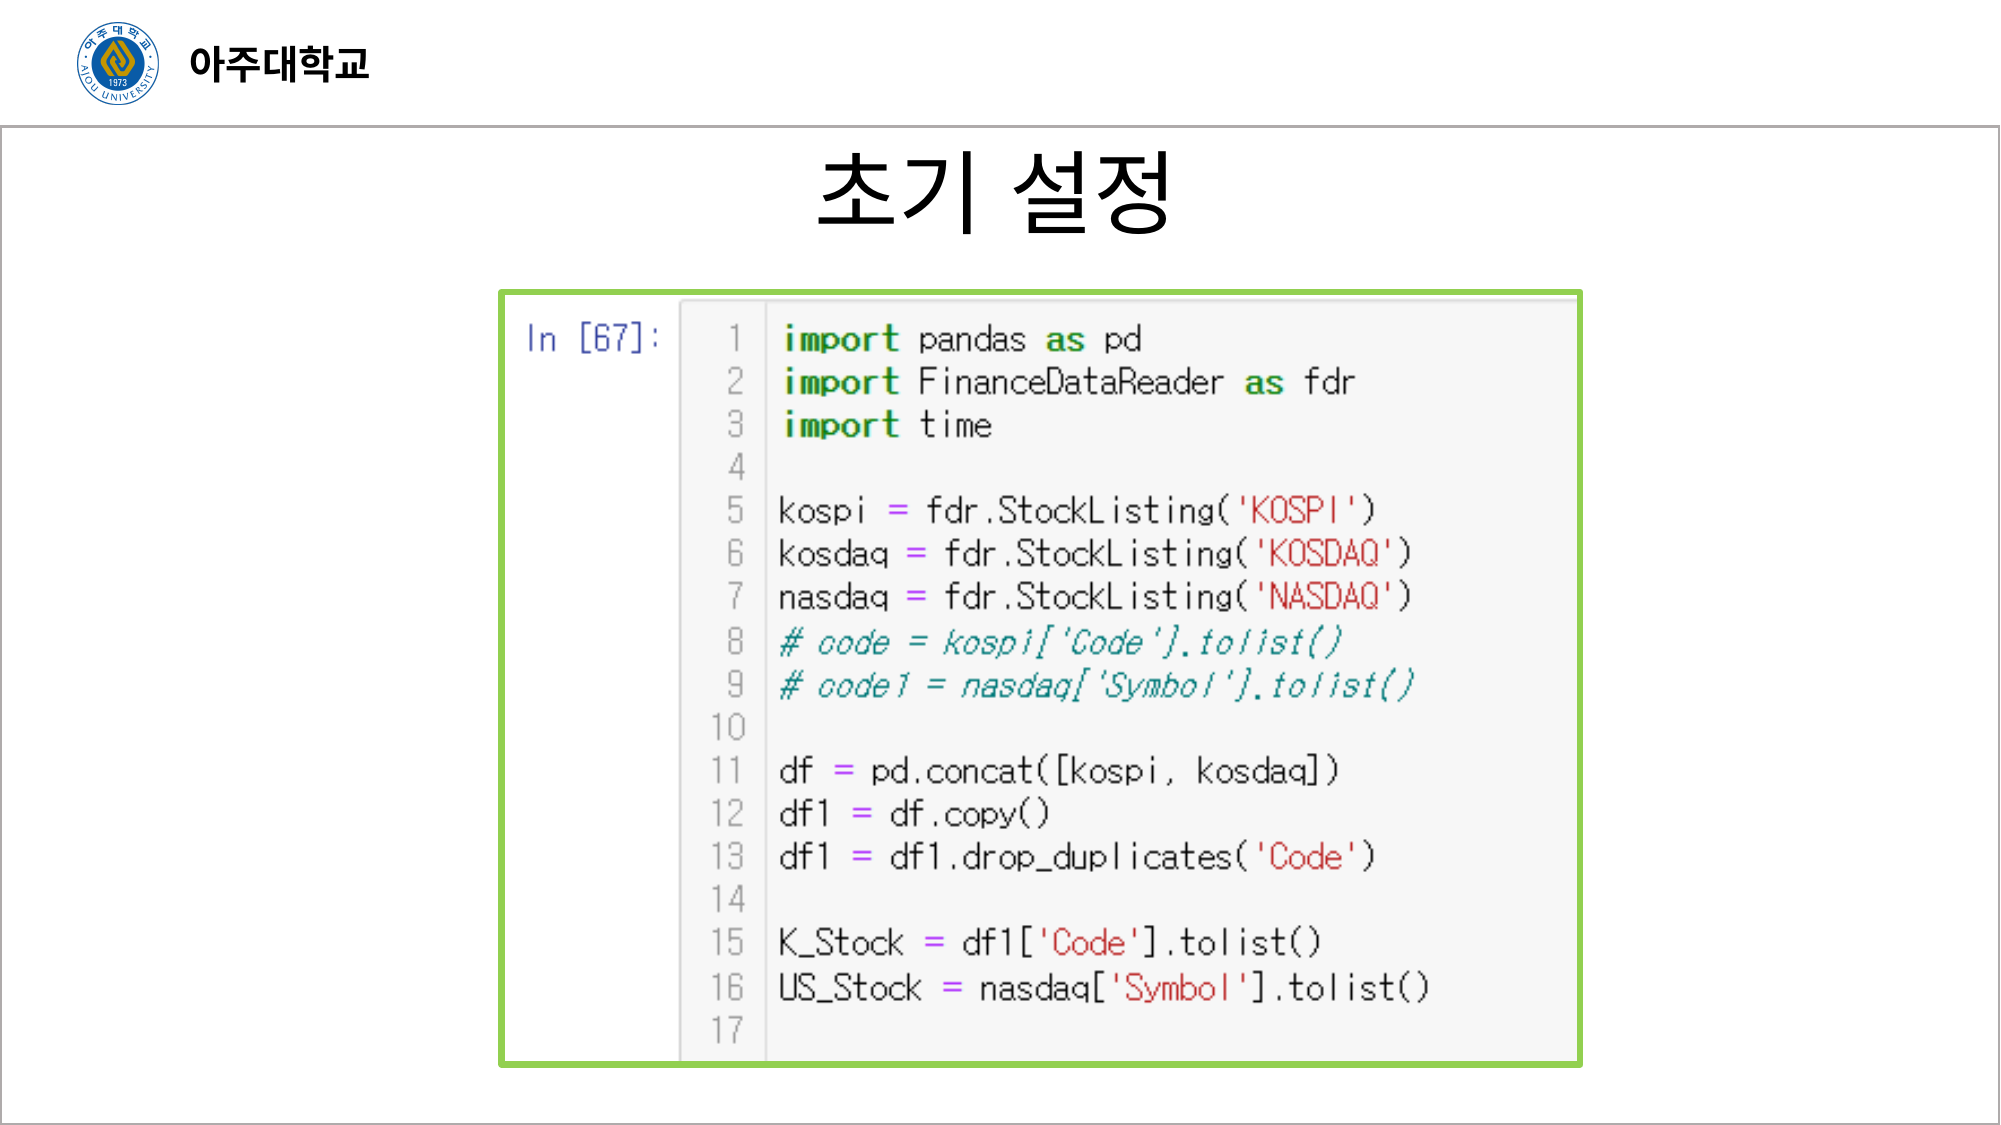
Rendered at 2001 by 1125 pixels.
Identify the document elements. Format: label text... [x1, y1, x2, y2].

picture [77, 22, 159, 105]
text_box [0, 126, 2000, 1125]
text_box 아주대학교 [159, 25, 434, 101]
title 초기 설정 [799, 126, 1201, 269]
picture [504, 295, 1578, 1062]
